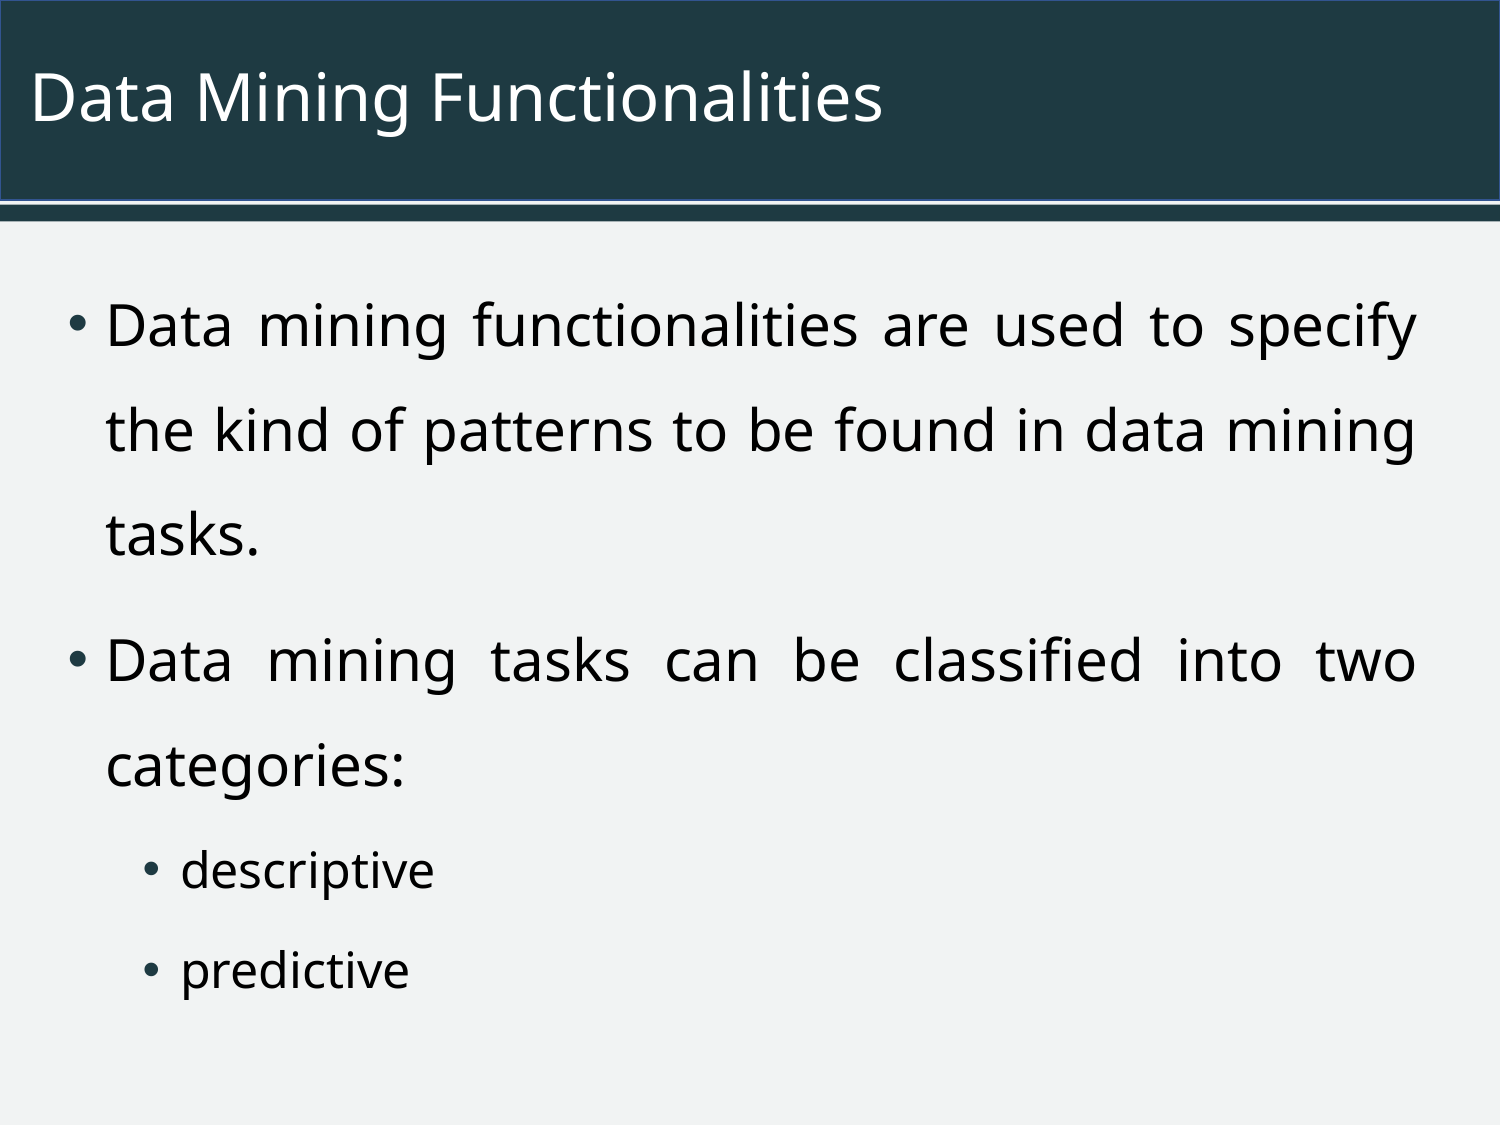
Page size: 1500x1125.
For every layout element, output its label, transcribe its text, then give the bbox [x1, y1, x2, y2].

title Data Mining Functionalities [14, 0, 1500, 200]
list Data mining functionalities are used to specify the kind of patterns to be found in data mining tasks. Data mining tasks can be classified into two categories: descriptive predictive [52, 245, 1433, 1047]
